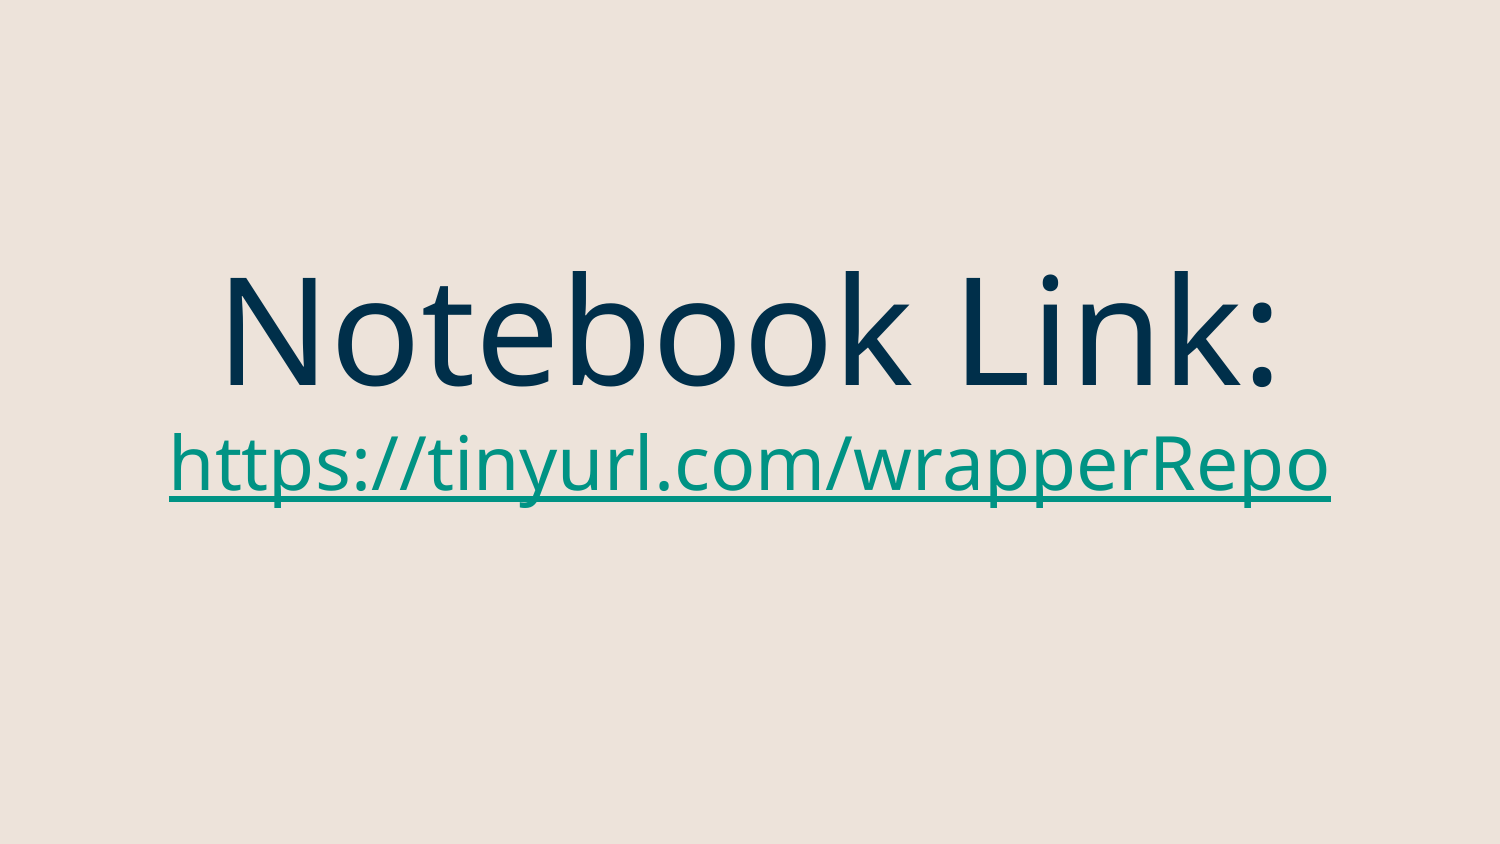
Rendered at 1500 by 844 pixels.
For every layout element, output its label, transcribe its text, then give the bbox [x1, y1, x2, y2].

title Notebook Link: https://tinyurl.com/wrapperRepo [64, 28, 1436, 816]
